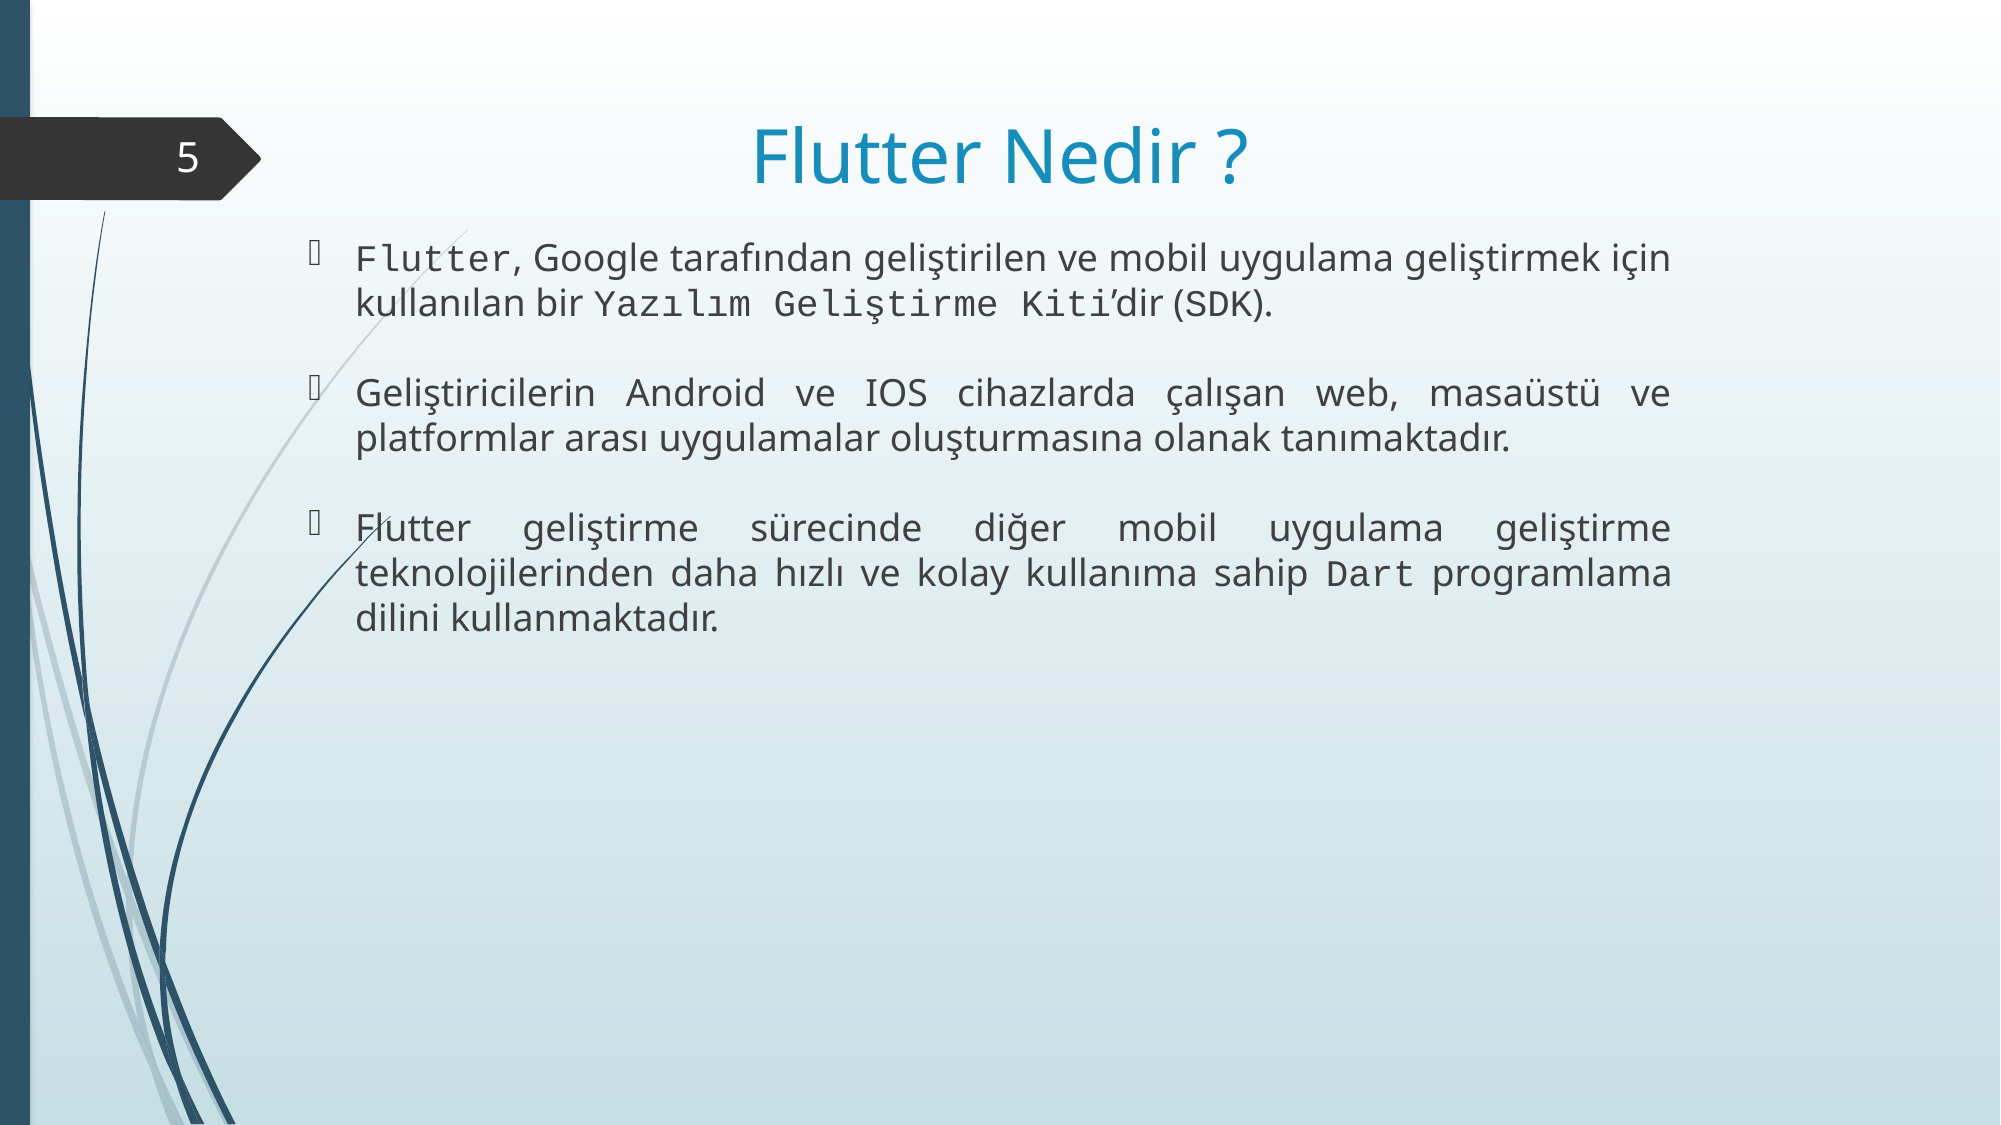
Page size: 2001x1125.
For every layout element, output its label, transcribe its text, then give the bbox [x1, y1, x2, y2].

title Flutter Nedir ? [269, 100, 1731, 311]
text_box Flutter, Google tarafından geliştirilen ve mobil uygulama geliştirmek için kullanılan bir Yazılım Geliştirme Kiti’dir (SDK). Geliştiricilerin Android ve IOS cihazlarda çalışan web, masaüstü ve platformlar arası uygulamalar oluşturmasına olanak tanımaktadır. Flutter geliştirme sürecinde diğer mobil uygulama geliştirme teknolojilerinden daha hızlı ve kolay kullanıma sahip Dart programlama dilini kullanmaktadır. [293, 226, 1688, 1074]
slide_number 5 [87, 129, 216, 190]
